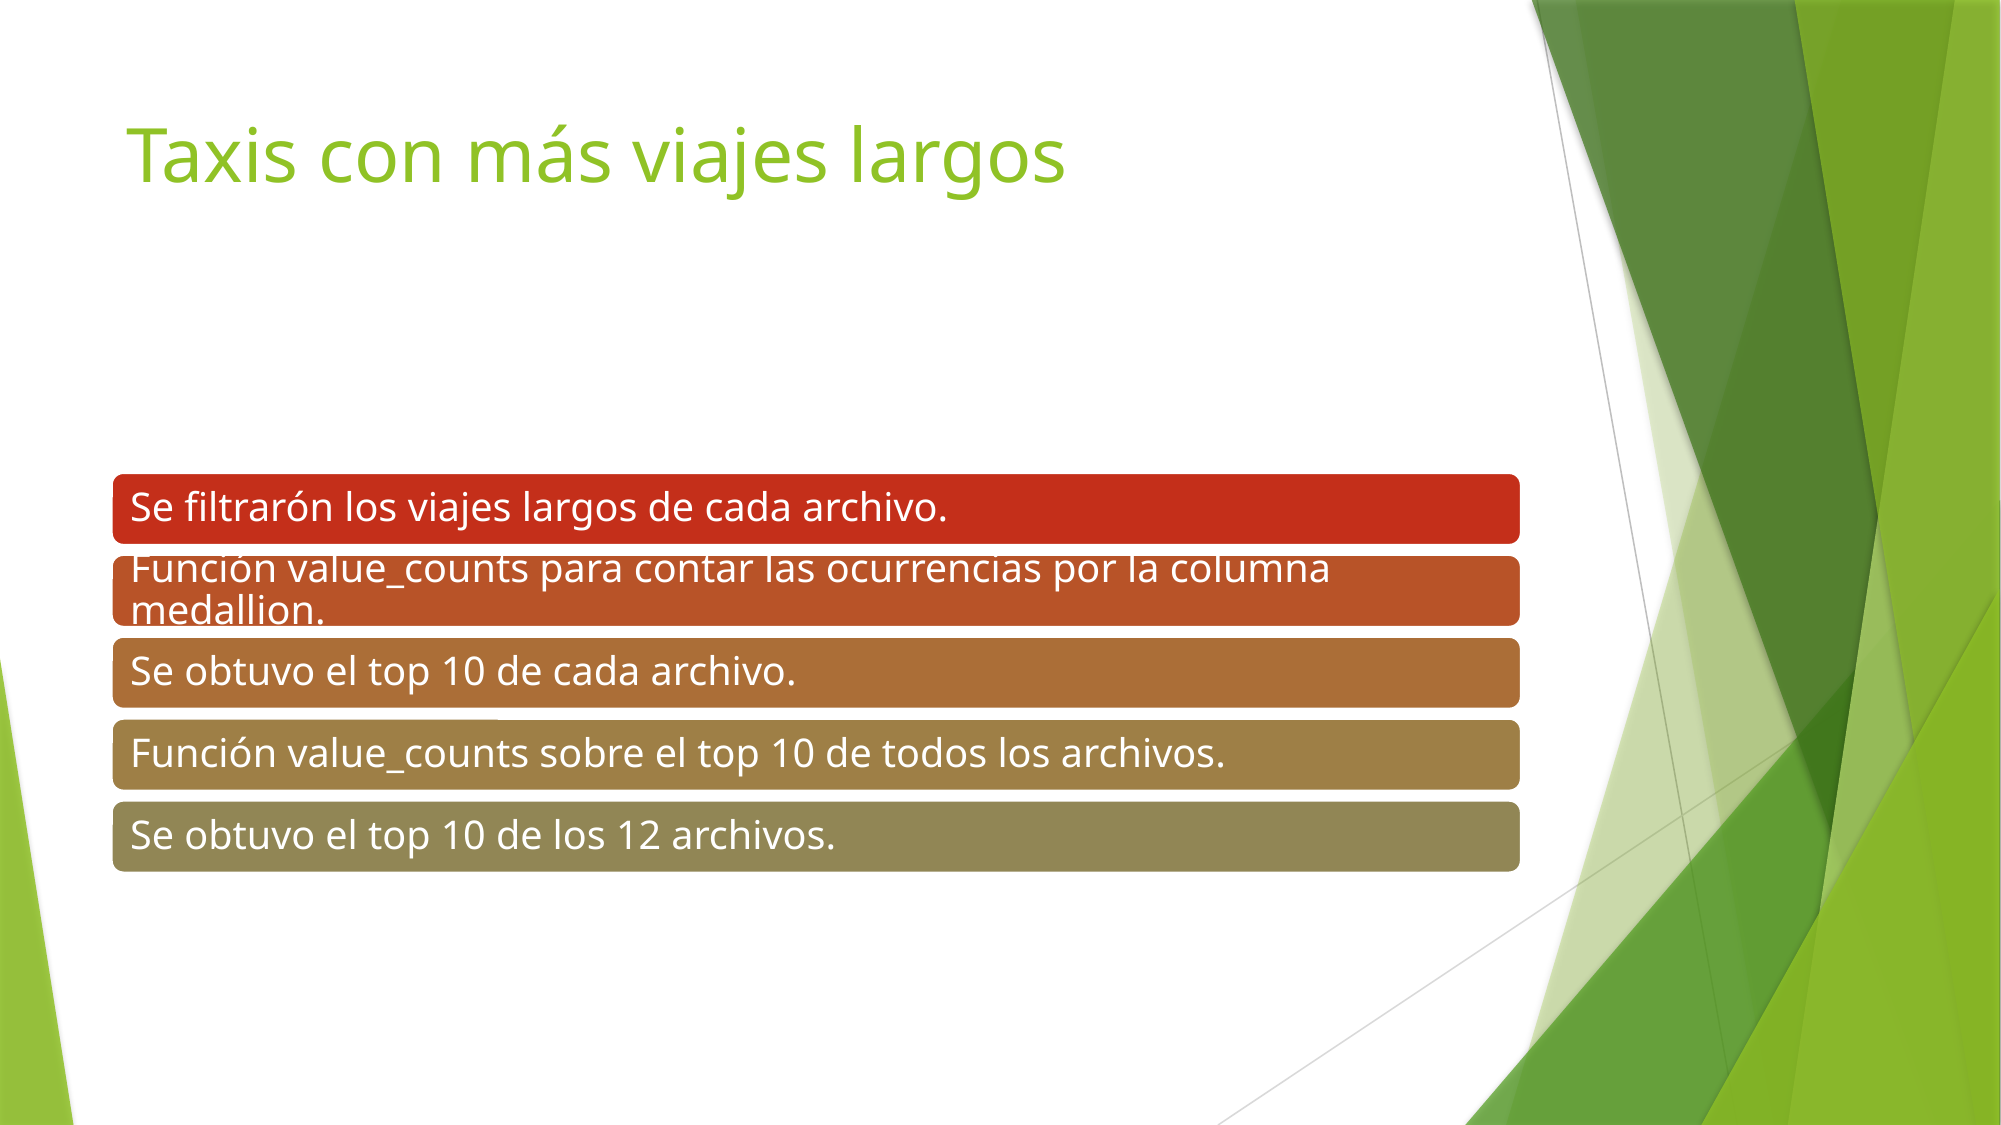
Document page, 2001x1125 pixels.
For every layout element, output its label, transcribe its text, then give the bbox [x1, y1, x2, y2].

title Taxis con más viajes largos [111, 99, 1522, 317]
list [110, 353, 1522, 992]
